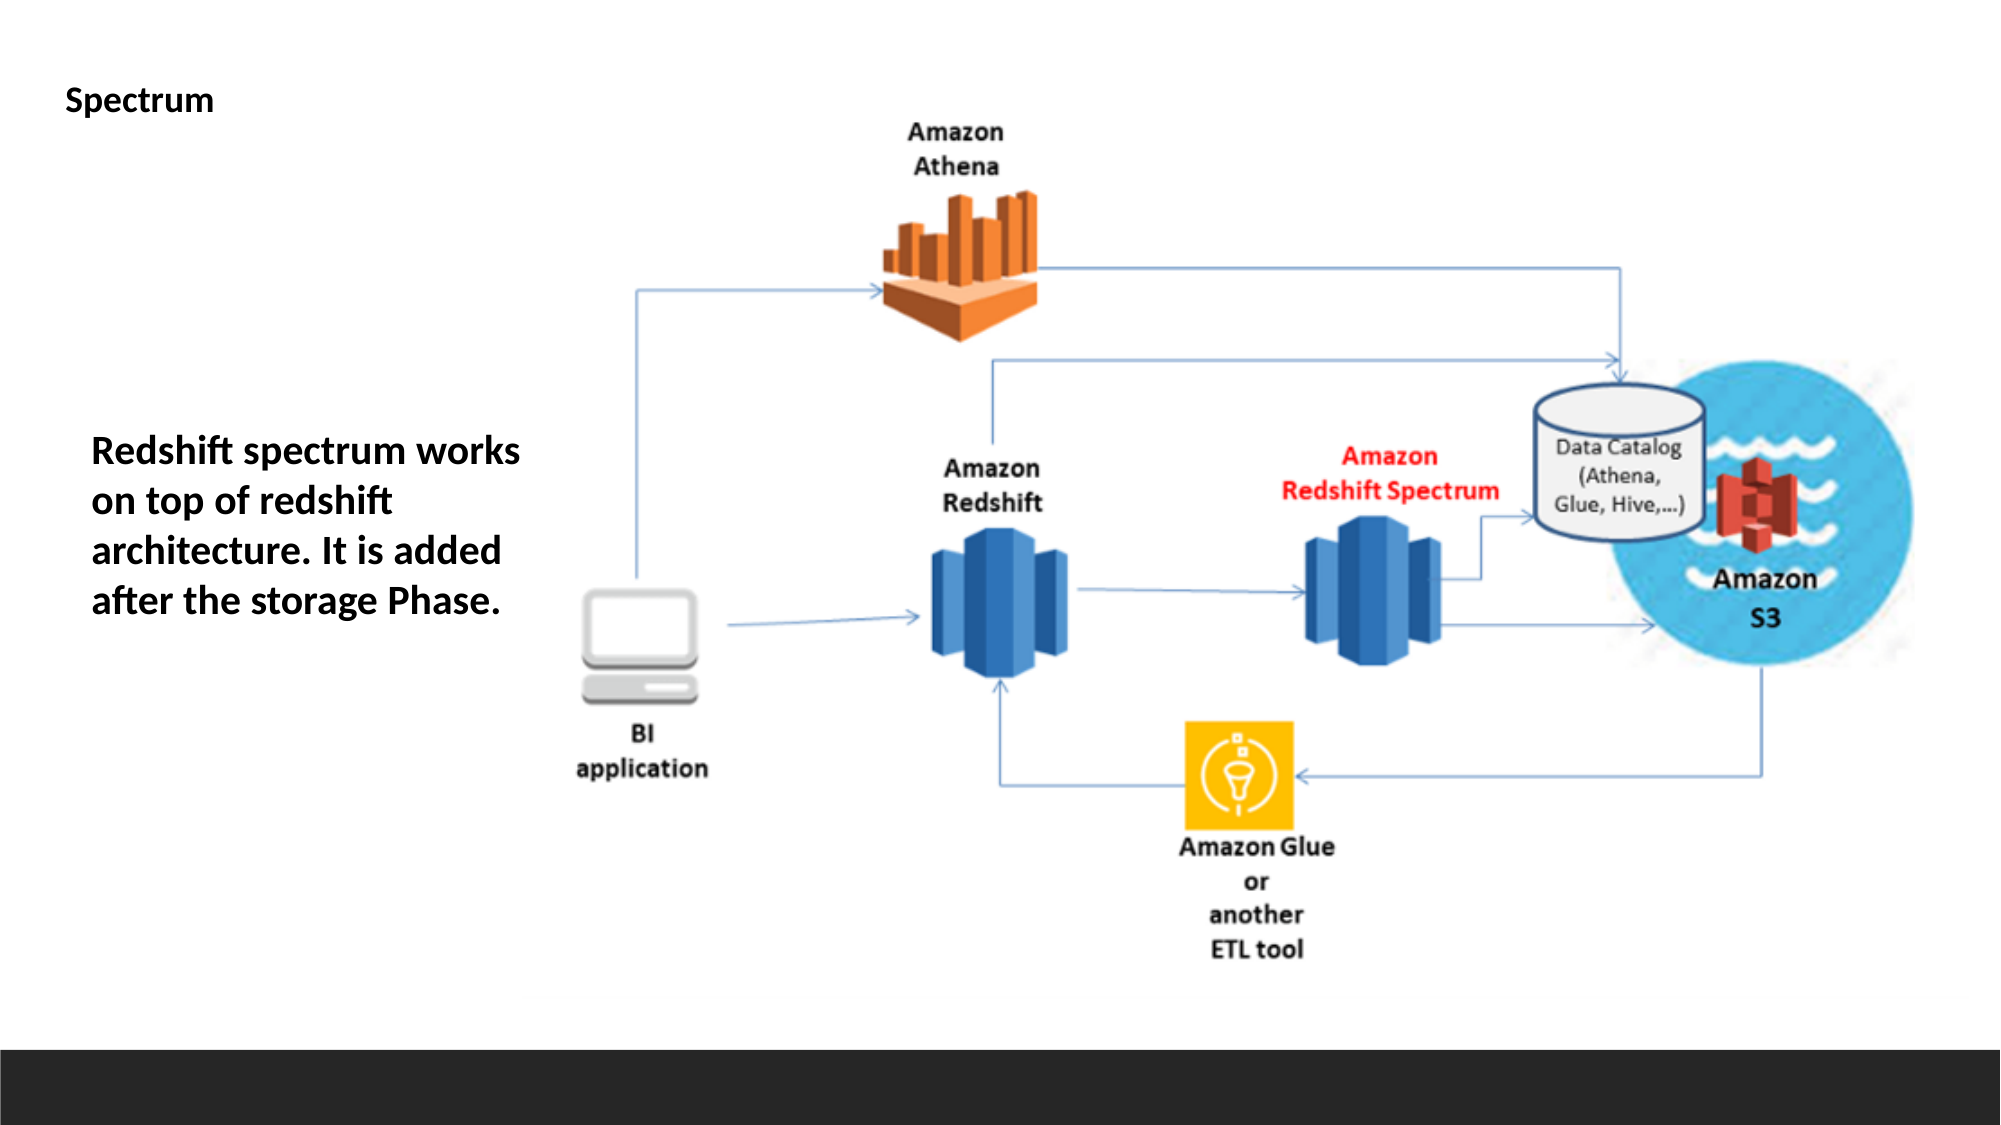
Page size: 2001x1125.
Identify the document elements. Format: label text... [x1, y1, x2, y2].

picture [522, 94, 1969, 999]
text_box Redshift spectrum works on top of redshift architecture. It is added after the storage Phase. [76, 415, 520, 631]
text_box Spectrum [50, 67, 845, 173]
